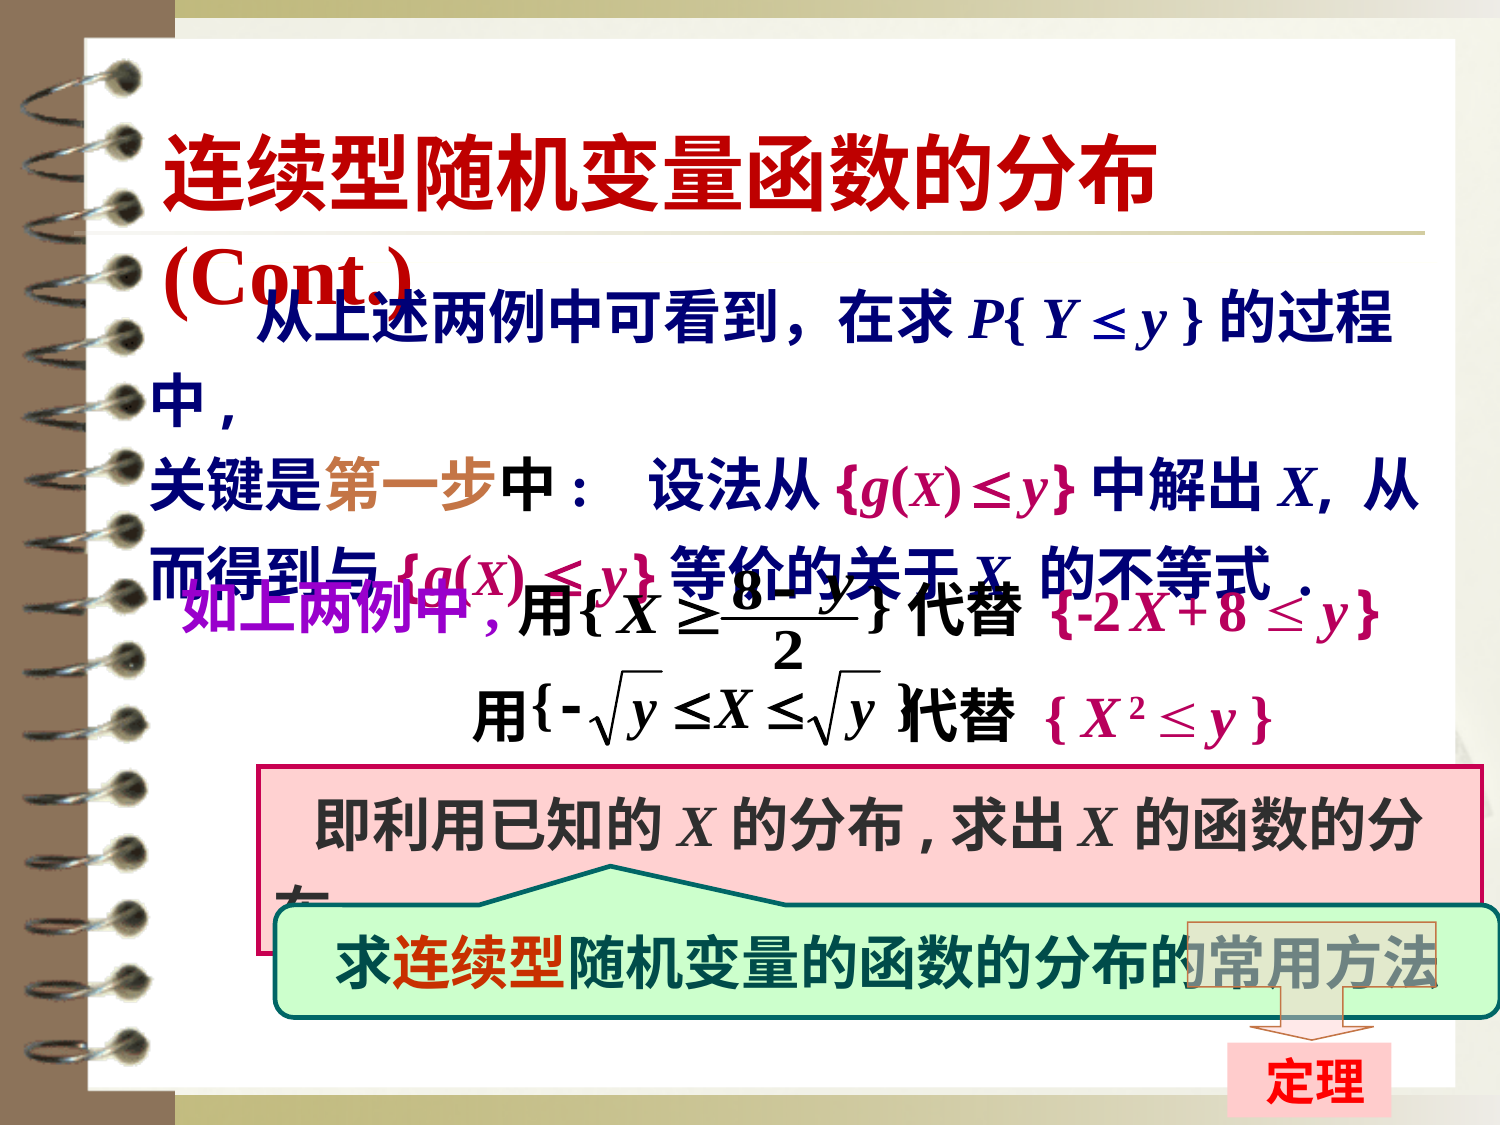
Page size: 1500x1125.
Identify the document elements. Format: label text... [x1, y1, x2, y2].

text_box 如上两例中, [165, 562, 478, 648]
text_box 定理 [1227, 1042, 1392, 1118]
text_box 从上述两例中可看到，在求P{ Y  y }的过程中, 关键是第一步中: 设法从{ g(X)  y }中解出X, 从而得到与 { g(X)  y }等价的关于 X 的不等式 . [133, 258, 1459, 618]
picture [0, 0, 175, 1125]
text_box 求连续型随机变量的函数的分布的常用方法 [274, 866, 1500, 1018]
text_box 连续型随机变量函数的分布(Cont.) [147, 113, 1447, 192]
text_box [482, 541, 1415, 692]
text_box 即利用已知的 X 的分布,求出 X 的函数的分布 [258, 766, 1482, 954]
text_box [446, 659, 1299, 758]
text_box [1187, 922, 1436, 1041]
